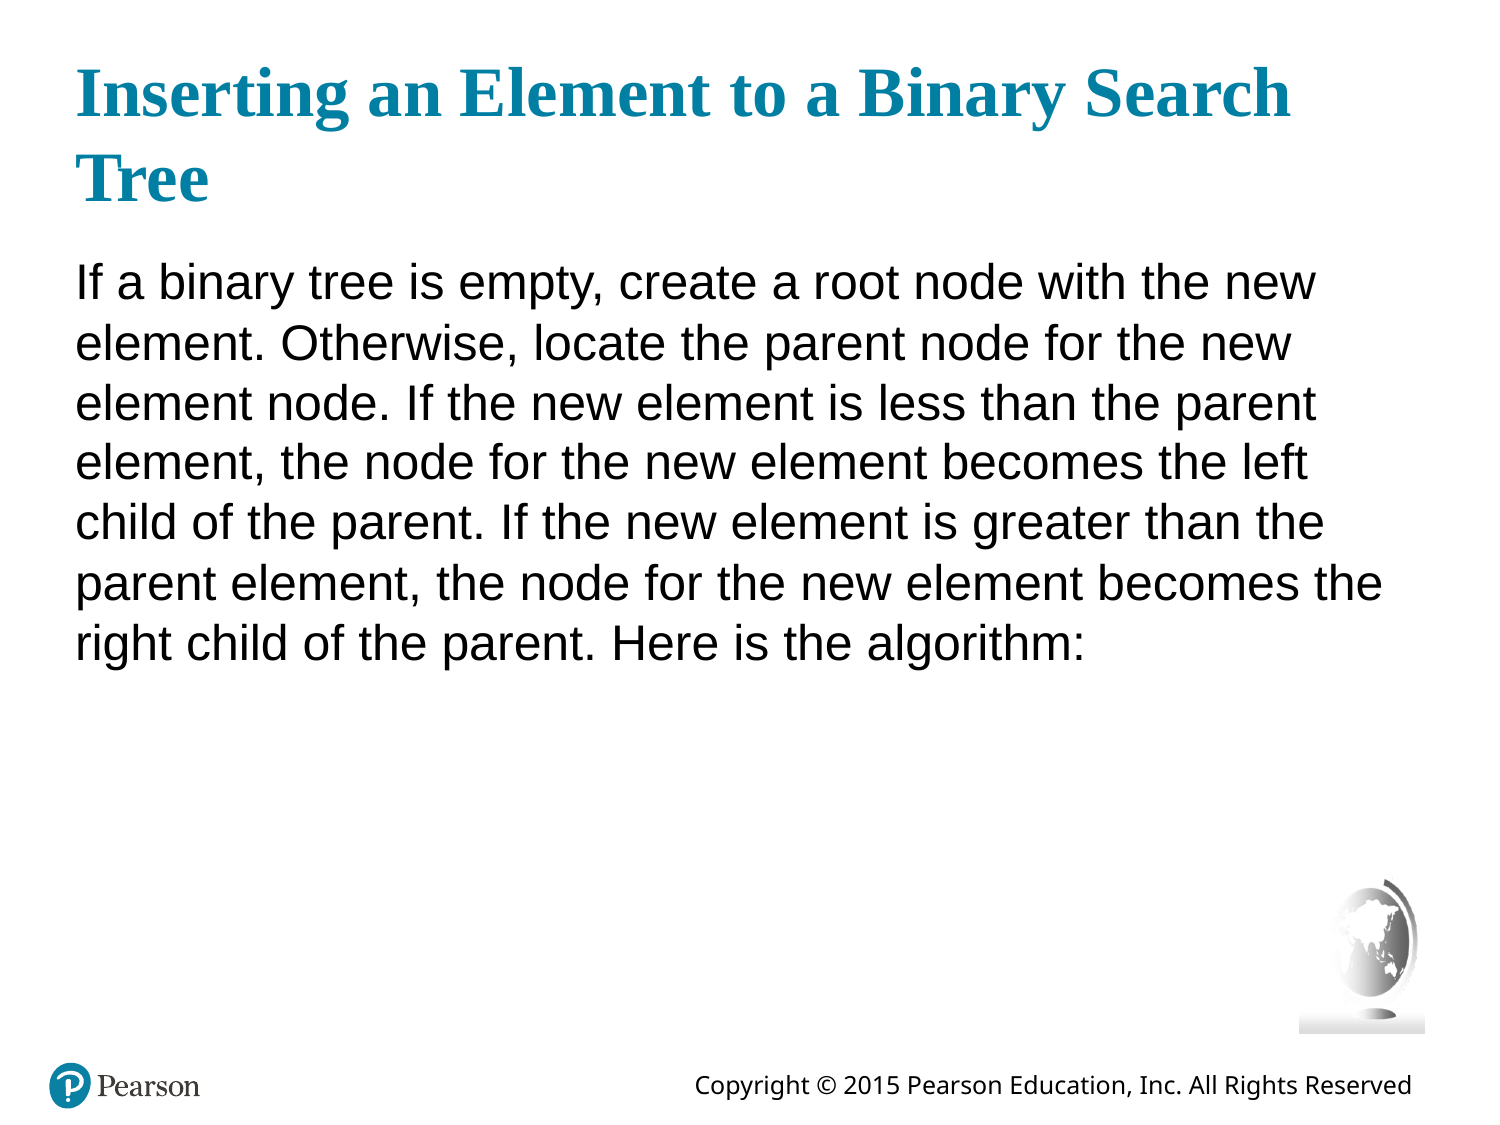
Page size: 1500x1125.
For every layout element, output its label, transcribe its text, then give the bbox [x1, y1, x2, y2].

title Inserting an Element to a Binary Search Tree [75, 35, 1425, 216]
list If a binary tree is empty, create a root node with the new element. Otherwise, locate the parent node for the new element node. If the new element is less than the parent element, the node for the new element becomes the left child of the parent. If the new element is greater than the parent element, the node for the new element becomes the right child of the parent. Here is the algorithm: [75, 249, 1425, 1038]
